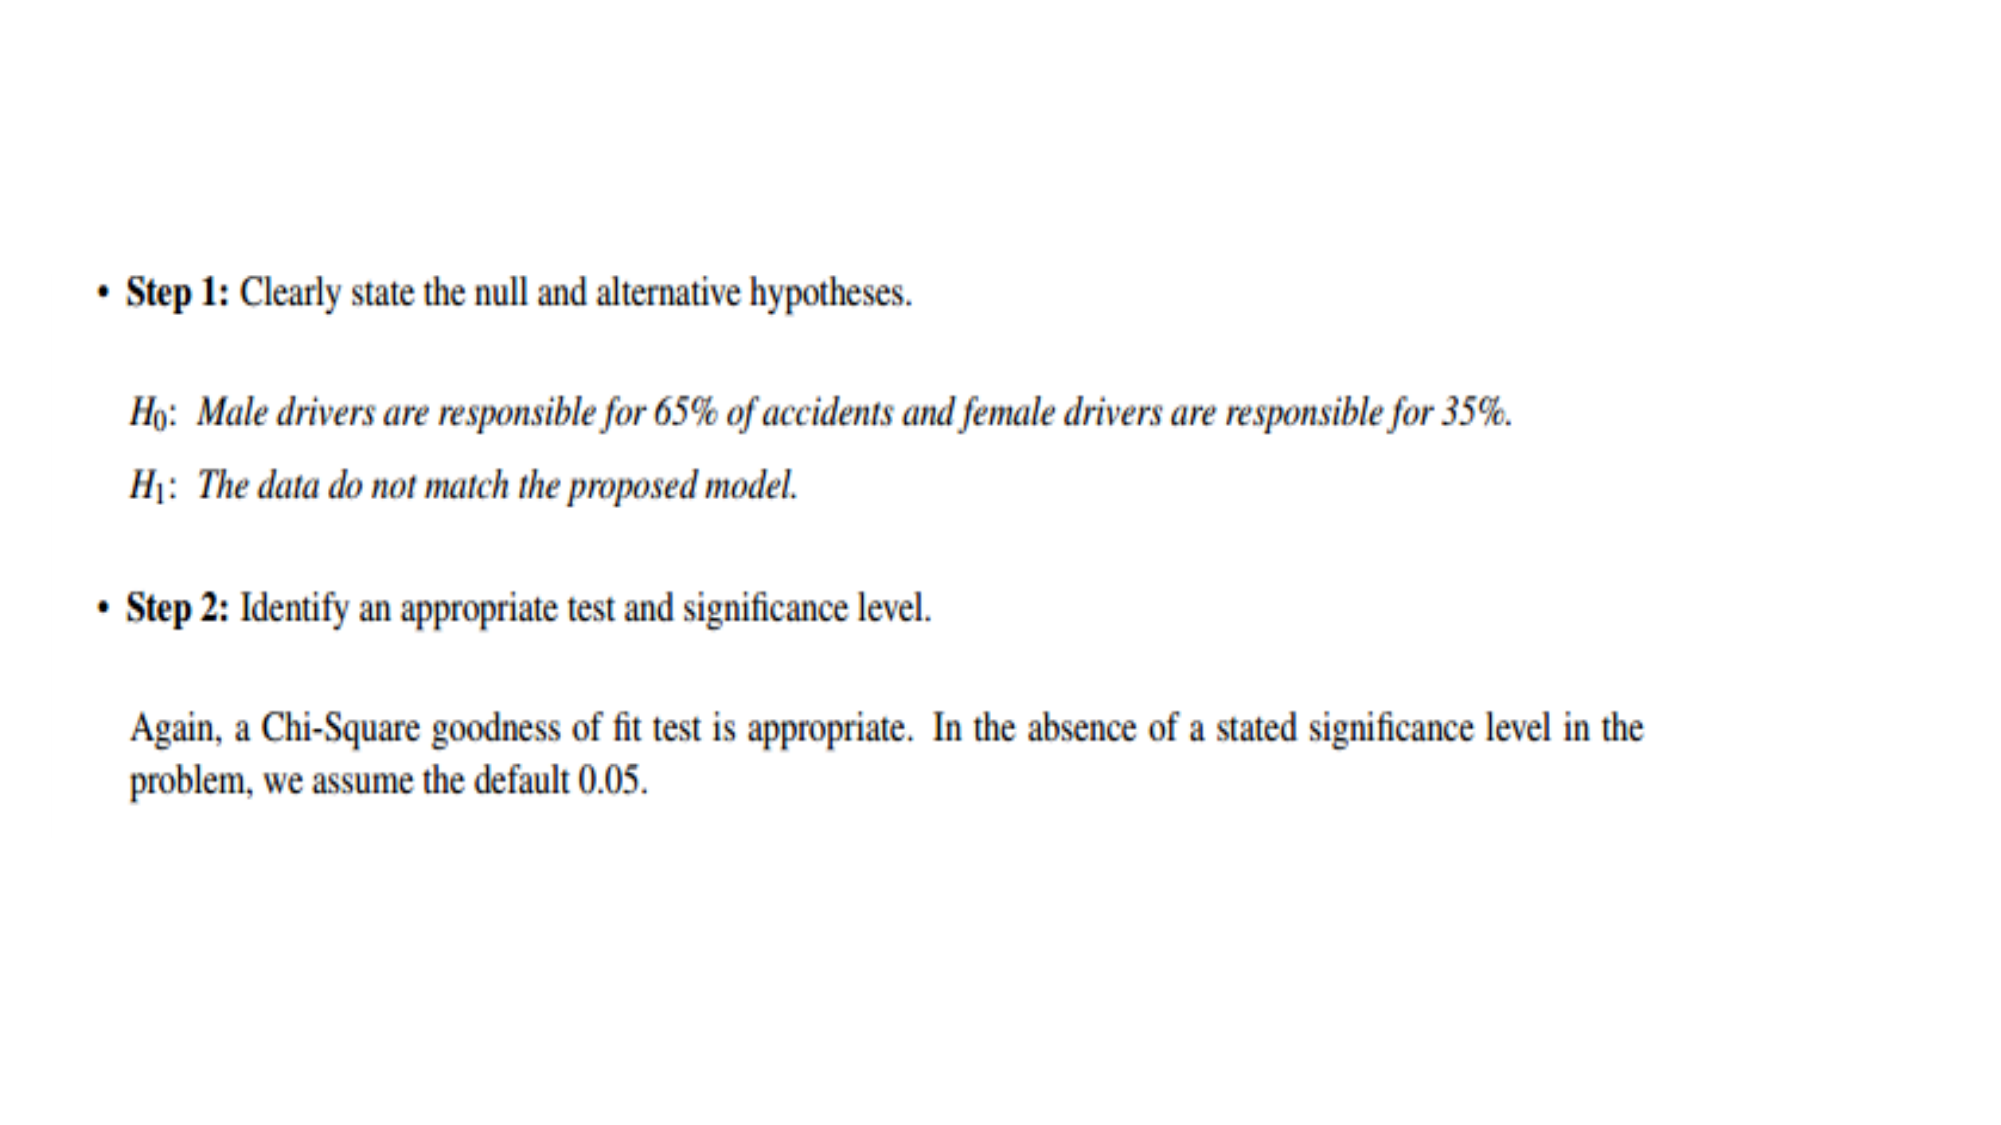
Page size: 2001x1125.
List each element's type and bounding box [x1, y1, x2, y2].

picture [49, 274, 1705, 838]
